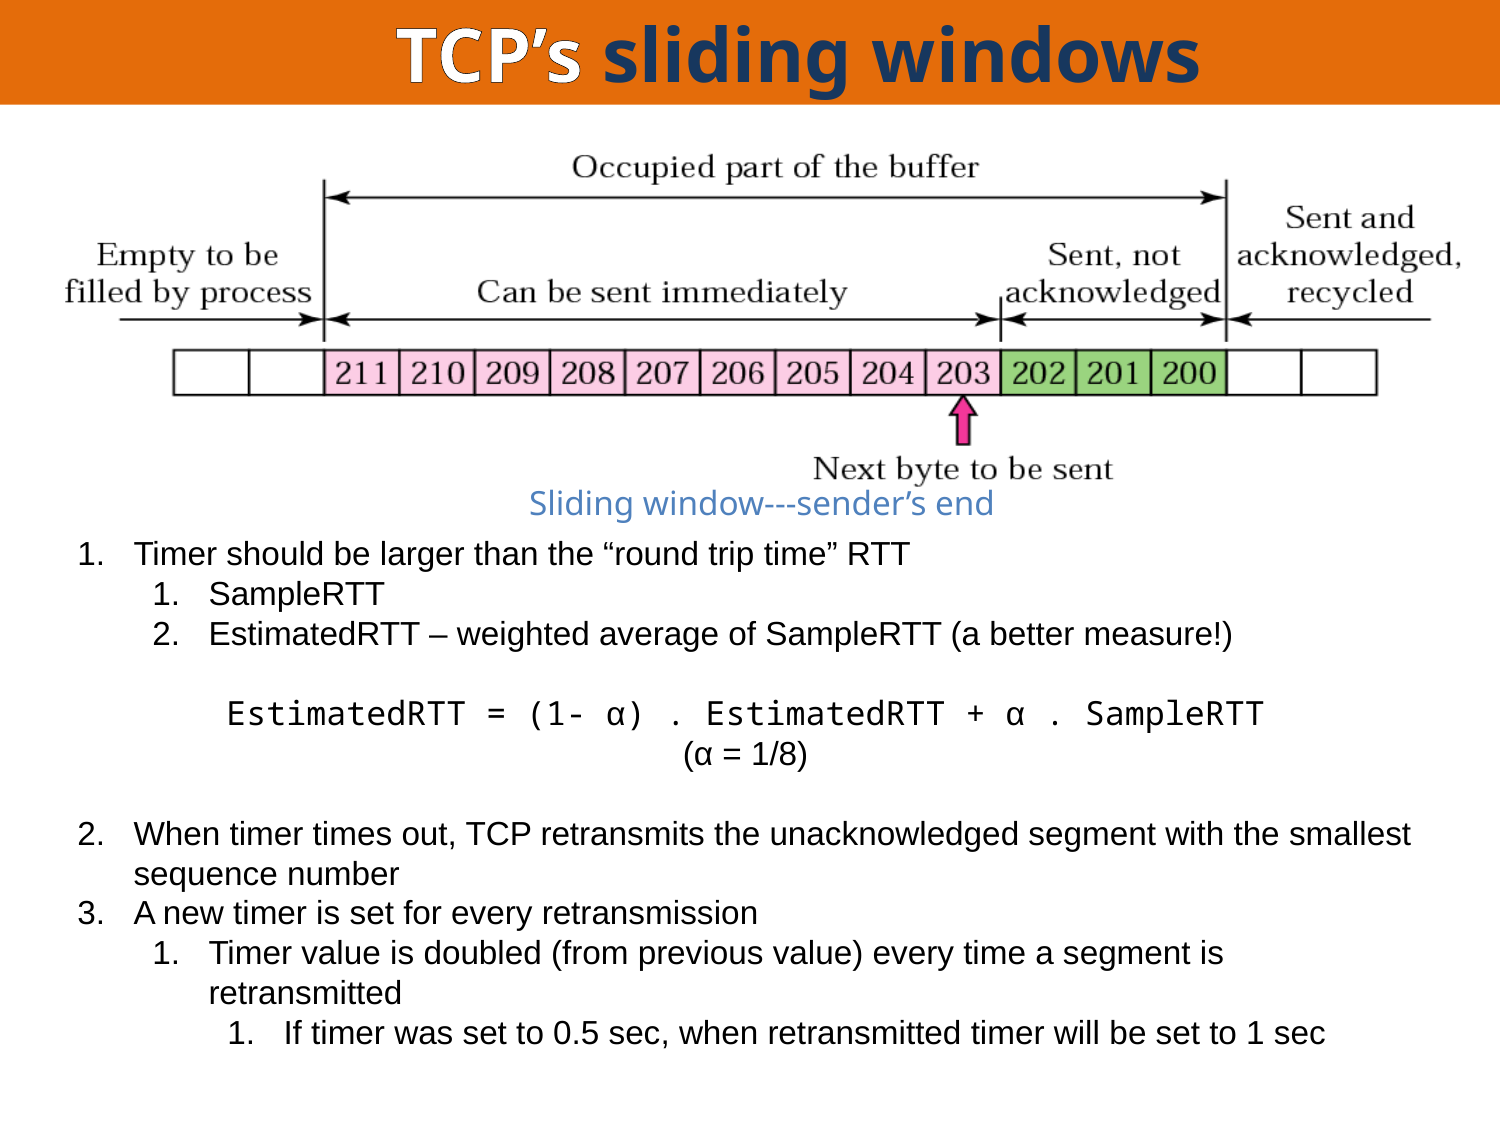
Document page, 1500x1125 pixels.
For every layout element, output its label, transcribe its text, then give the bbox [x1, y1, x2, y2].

text_box TCP’s sliding windows [0, 0, 1500, 105]
text_box Sliding window---sender’s end [514, 497, 1011, 524]
picture [64, 149, 1463, 488]
text_box Timer should be larger than the “round trip time” RTT SampleRTT EstimatedRTT – weighted average of SampleRTT (a better measure!) EstimatedRTT = (1- α) . EstimatedRTT + α . SampleRTT (α = 1/8) When timer times out, TCP retransmits the unacknowledged segment with the smallest sequence number A new timer is set for every retransmission Timer value is doubled (from previous value) every time a segment is retransmitted If timer was set to 0.5 sec, when retransmitted timer will be set to 1 sec [62, 524, 1429, 1104]
